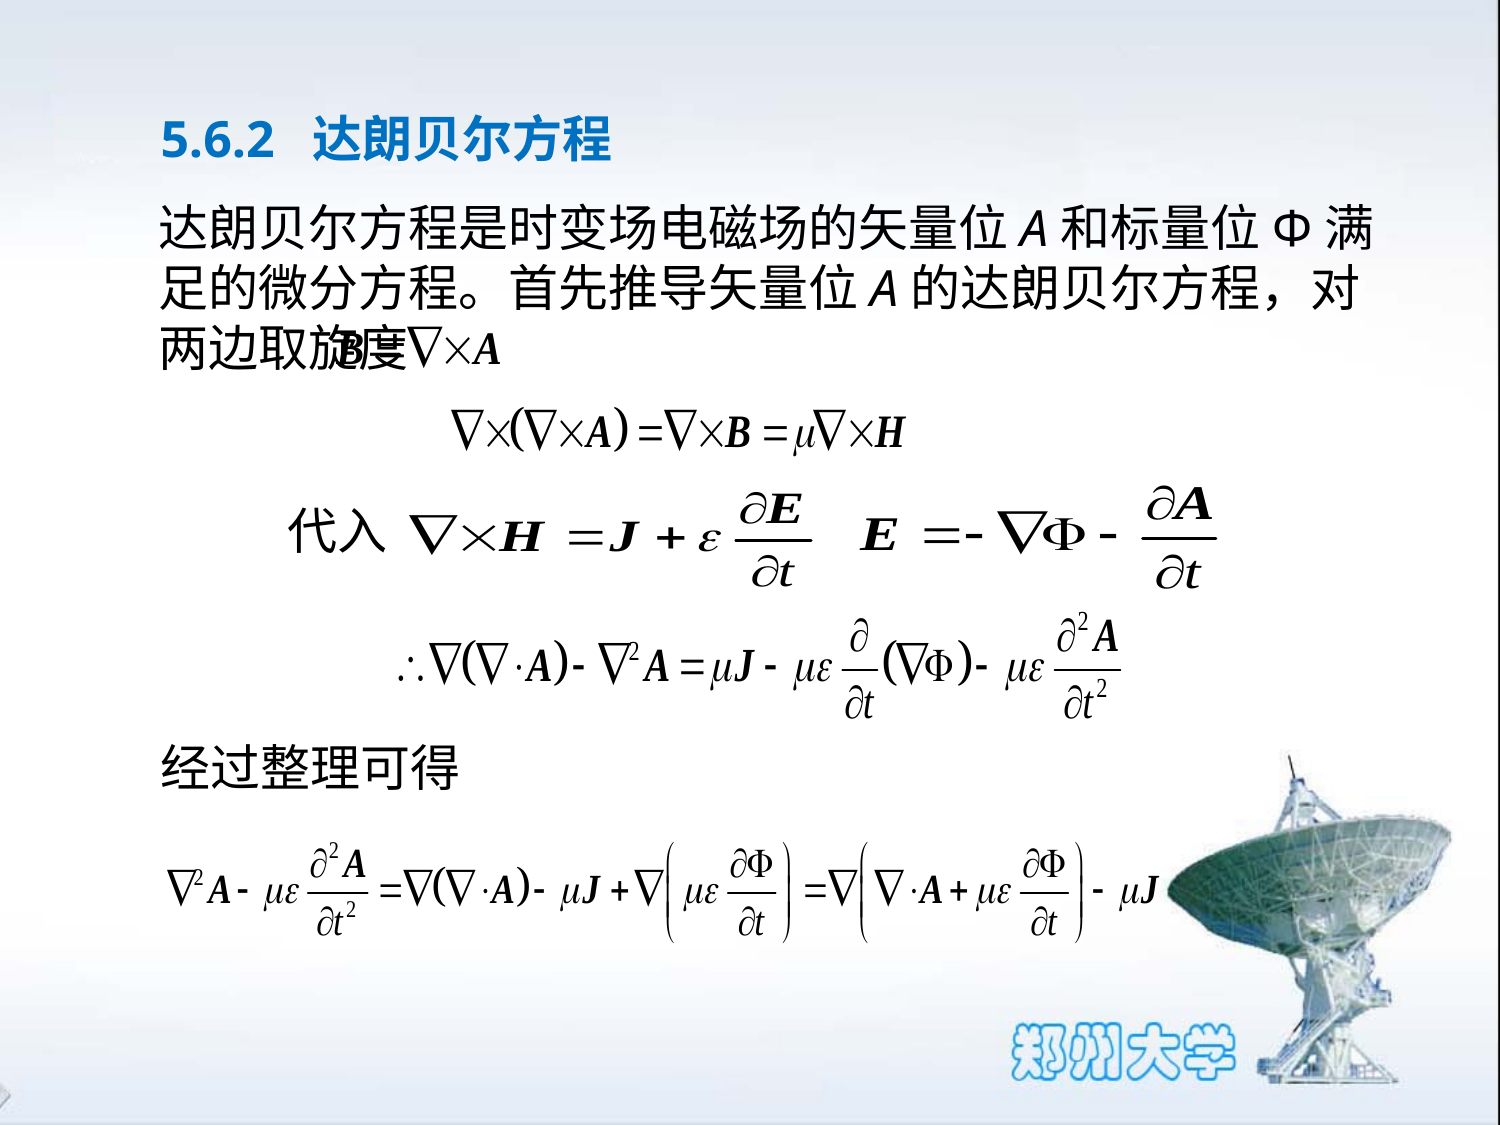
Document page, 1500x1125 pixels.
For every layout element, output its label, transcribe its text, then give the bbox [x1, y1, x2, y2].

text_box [162, 831, 1168, 952]
text_box 5.6.2 达朗贝尔方程 [145, 99, 628, 175]
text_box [272, 474, 1229, 599]
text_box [446, 397, 918, 474]
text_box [143, 189, 1419, 386]
picture [0, 0, 1500, 1125]
text_box 经过整理可得 [145, 729, 476, 804]
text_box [394, 598, 1128, 729]
